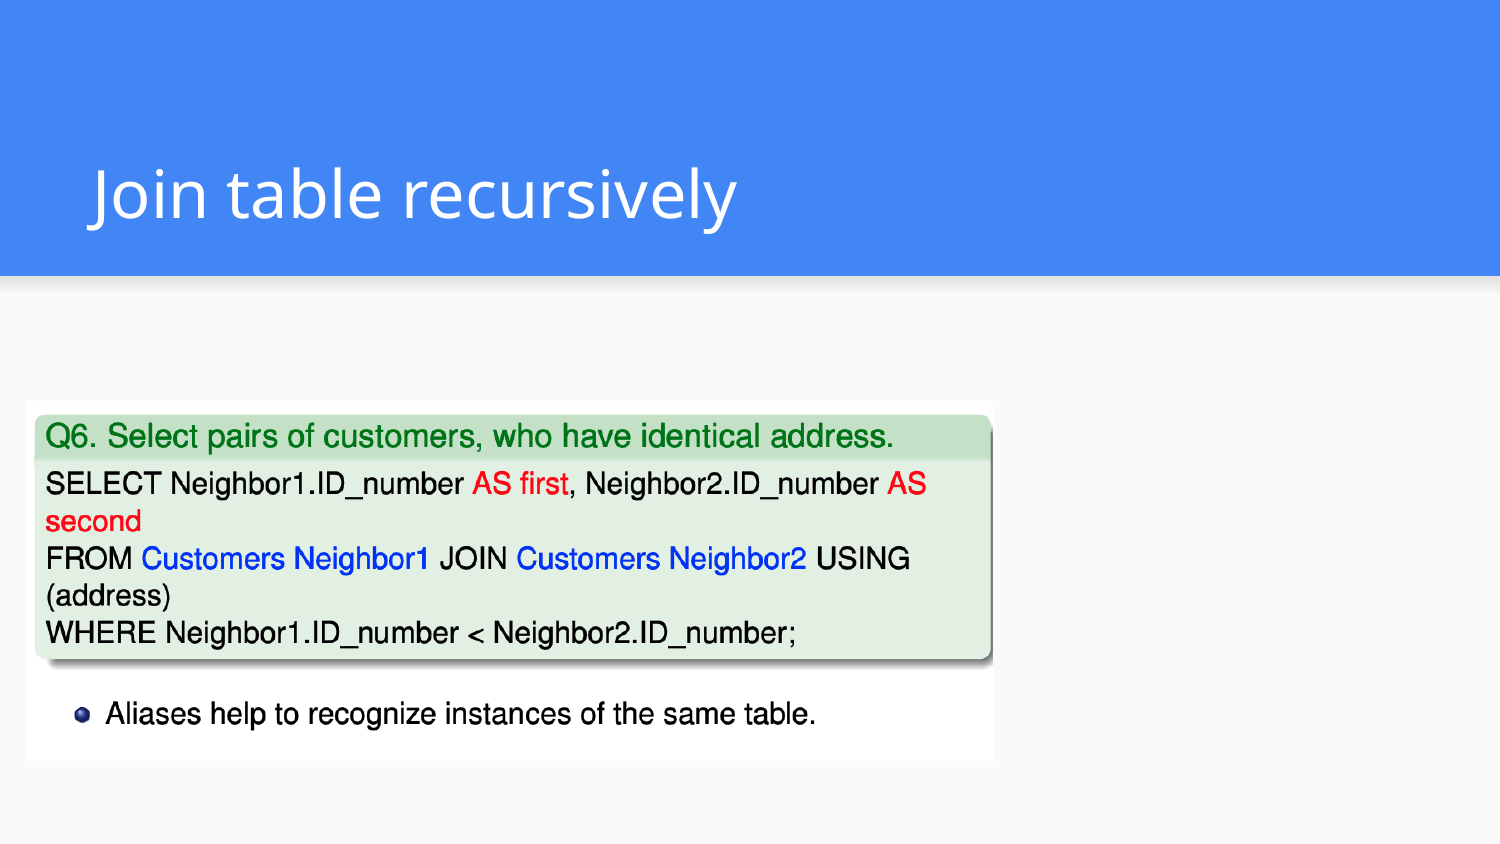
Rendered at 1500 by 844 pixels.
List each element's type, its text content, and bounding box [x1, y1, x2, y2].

picture [26, 401, 993, 761]
title Join table recursively [77, 121, 1427, 248]
